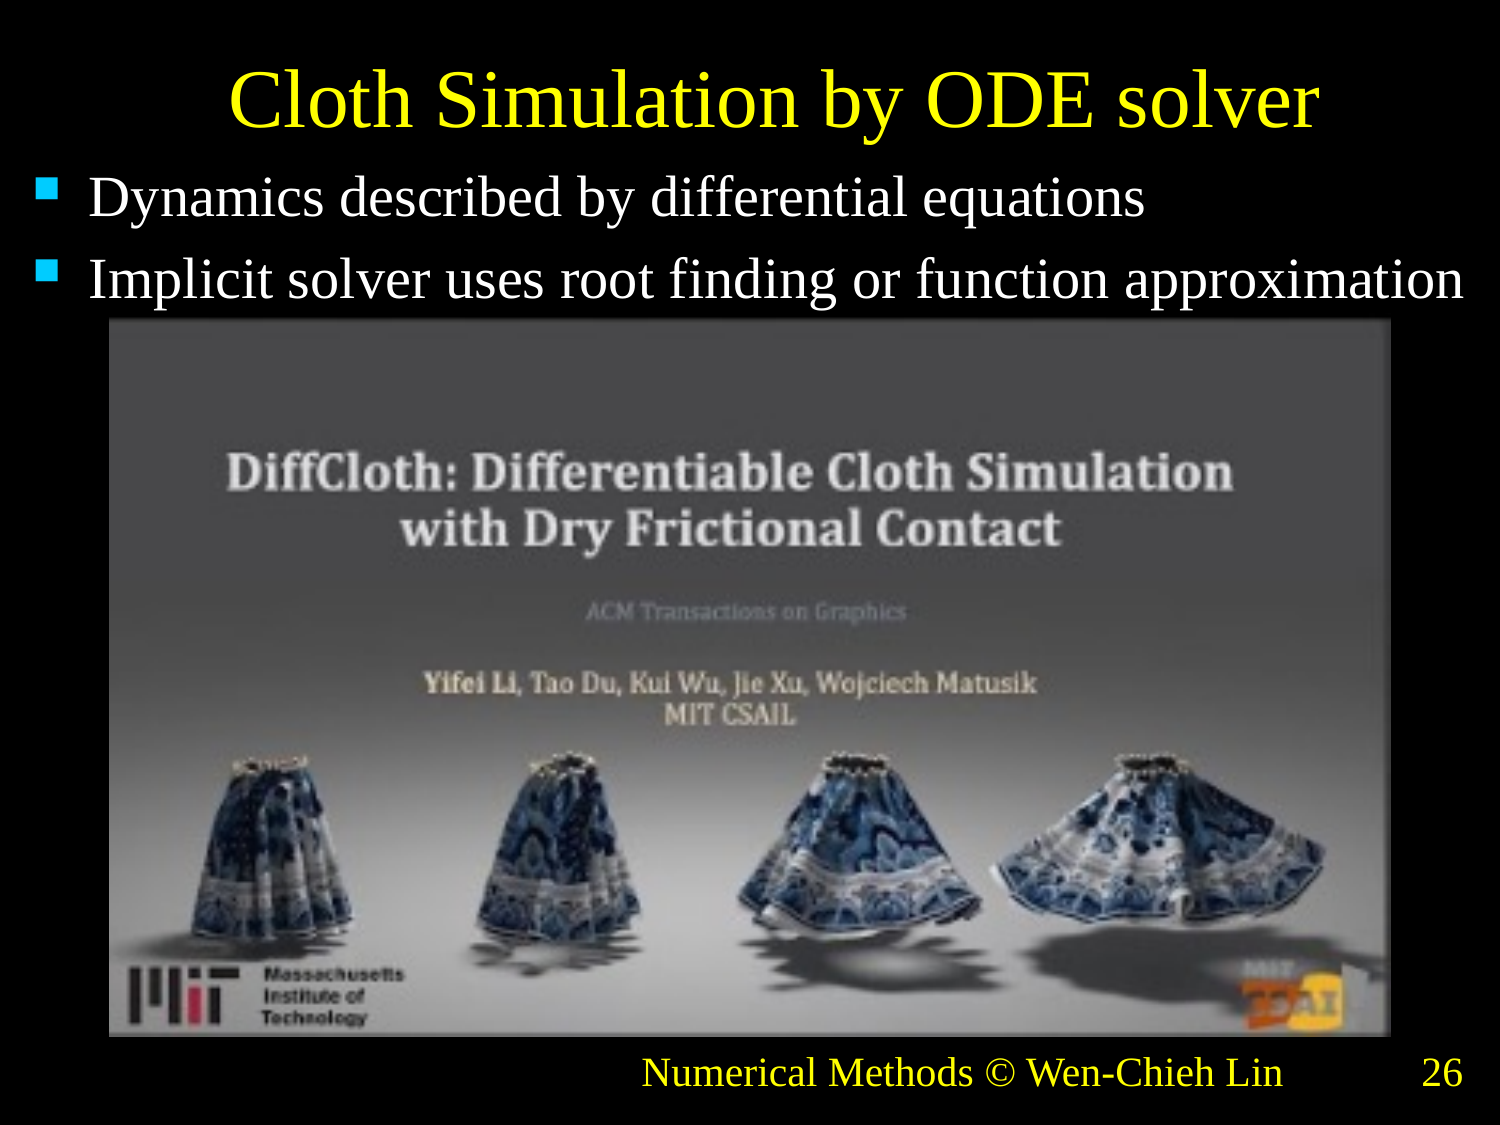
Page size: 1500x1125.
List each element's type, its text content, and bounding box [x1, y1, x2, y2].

footer Numerical Methods © Wen-Chieh Lin [490, 1047, 1128, 1103]
slide_number 26 [1128, 1024, 1479, 1103]
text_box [108, 312, 1392, 1039]
list Dynamics described by differential equations Implicit solver uses root finding or function approximation [17, 151, 1500, 977]
title Cloth Simulation by ODE solver [50, 0, 1500, 151]
